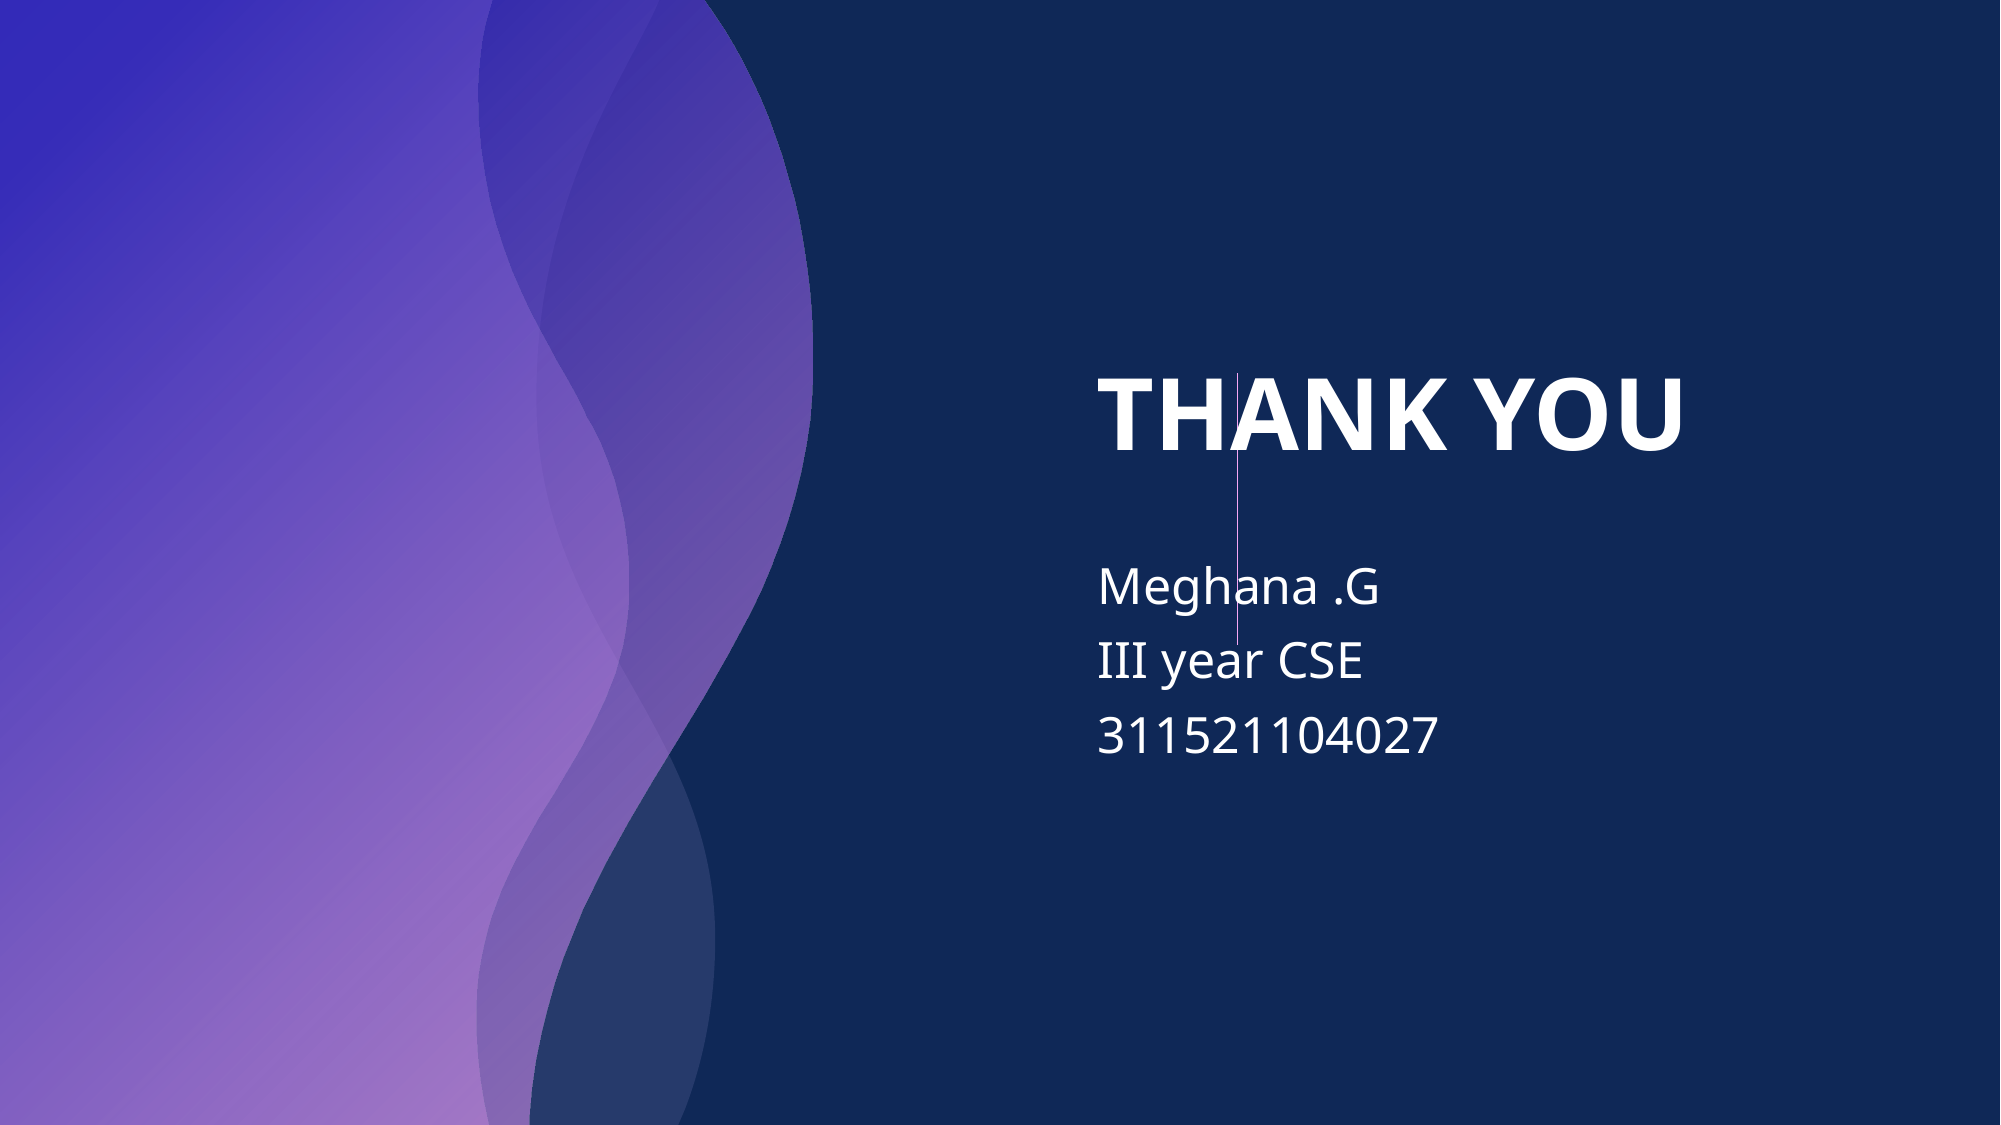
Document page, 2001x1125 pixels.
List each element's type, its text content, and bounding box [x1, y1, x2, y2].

list Meghana .G III year CSE 311521104027 [1083, 553, 1856, 947]
title THANK YOU [1081, 304, 1856, 480]
